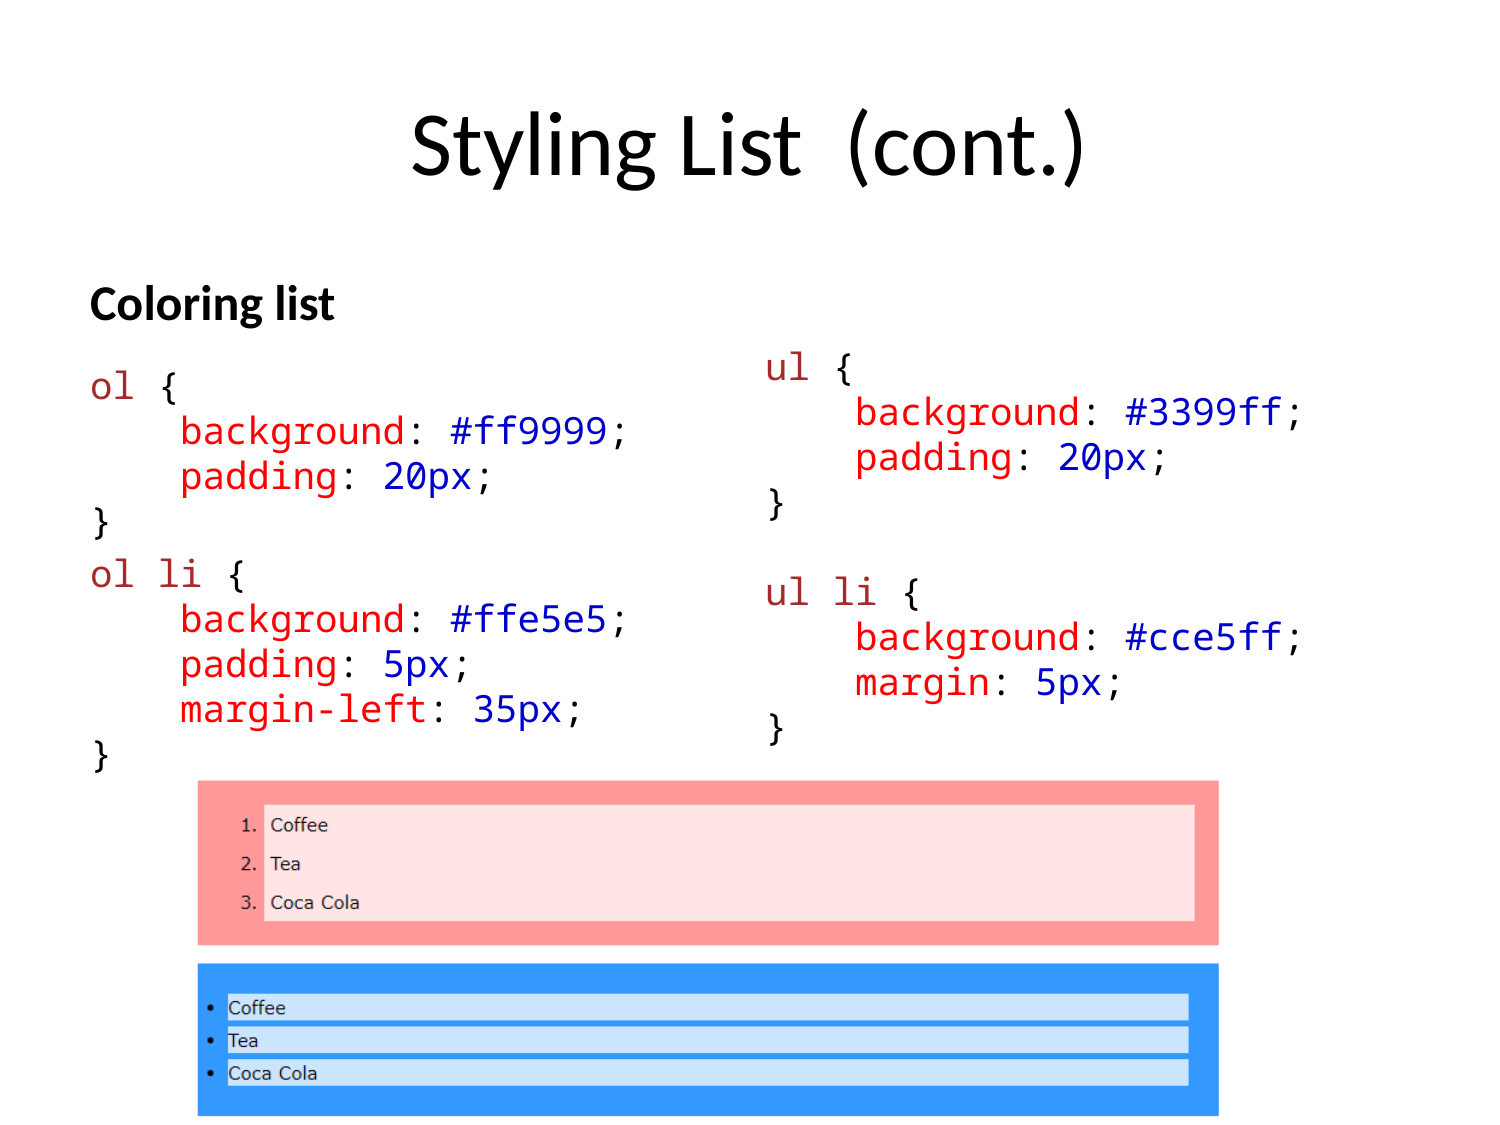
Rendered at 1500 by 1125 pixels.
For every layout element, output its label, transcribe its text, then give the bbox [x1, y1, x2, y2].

title Styling List (cont.) [75, 45, 1425, 233]
text_box ul { background: #3399ff; padding: 20px; } ul li { background: #cce5ff; margin: 5px; } [749, 335, 1343, 1125]
picture [186, 771, 1231, 1121]
list Coloring list ol { background: #ff9999; padding: 20px; } ol li { background: #ffe5e5; padding: 5px; margin-left: 35px; } [75, 262, 668, 1106]
